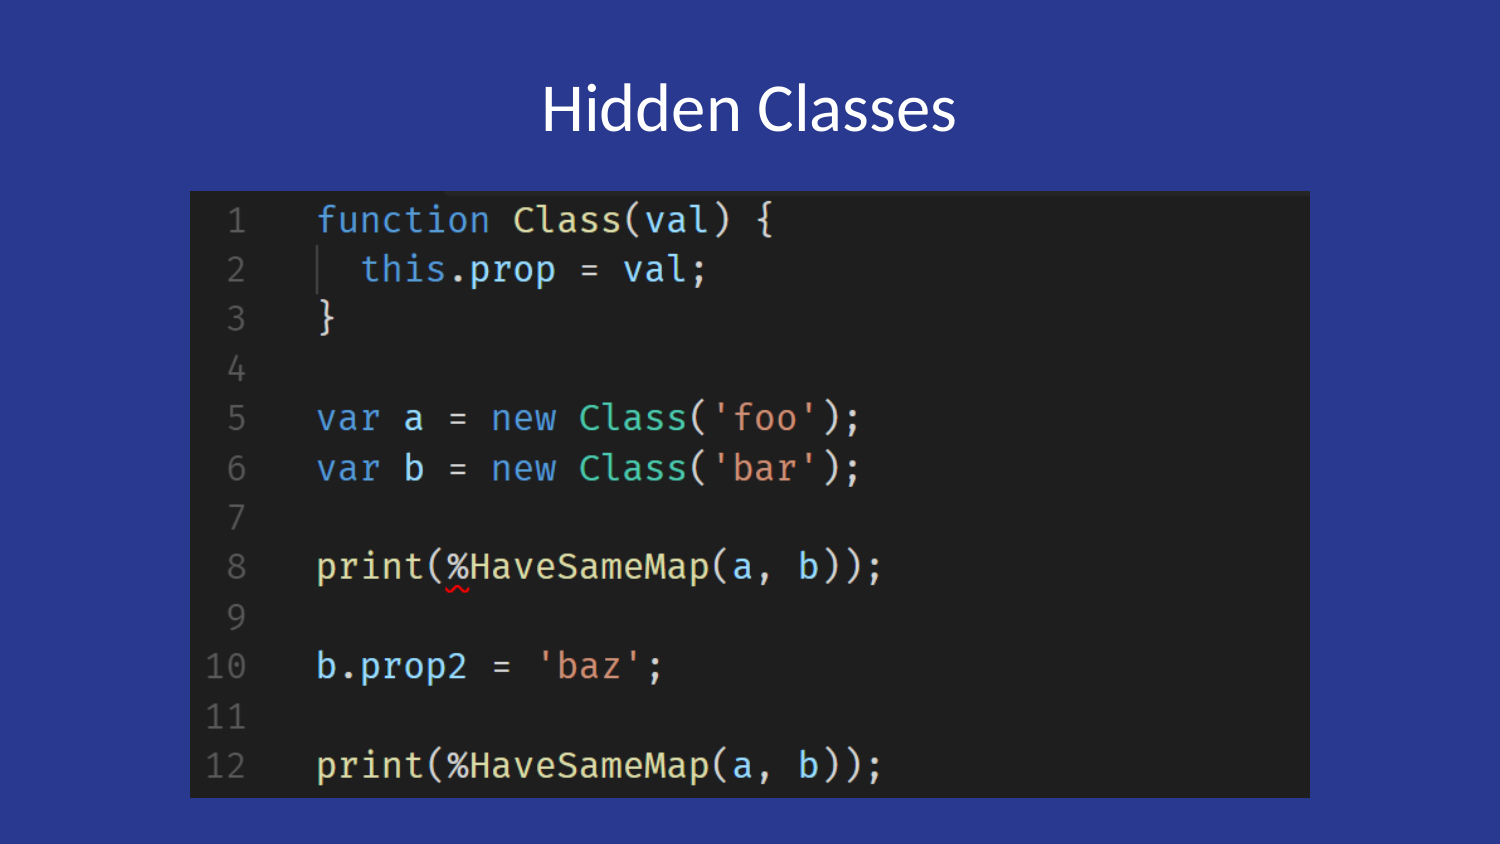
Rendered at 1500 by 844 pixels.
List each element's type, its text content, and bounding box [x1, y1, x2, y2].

picture [189, 191, 1310, 798]
title Hidden Classes [243, 33, 1257, 175]
